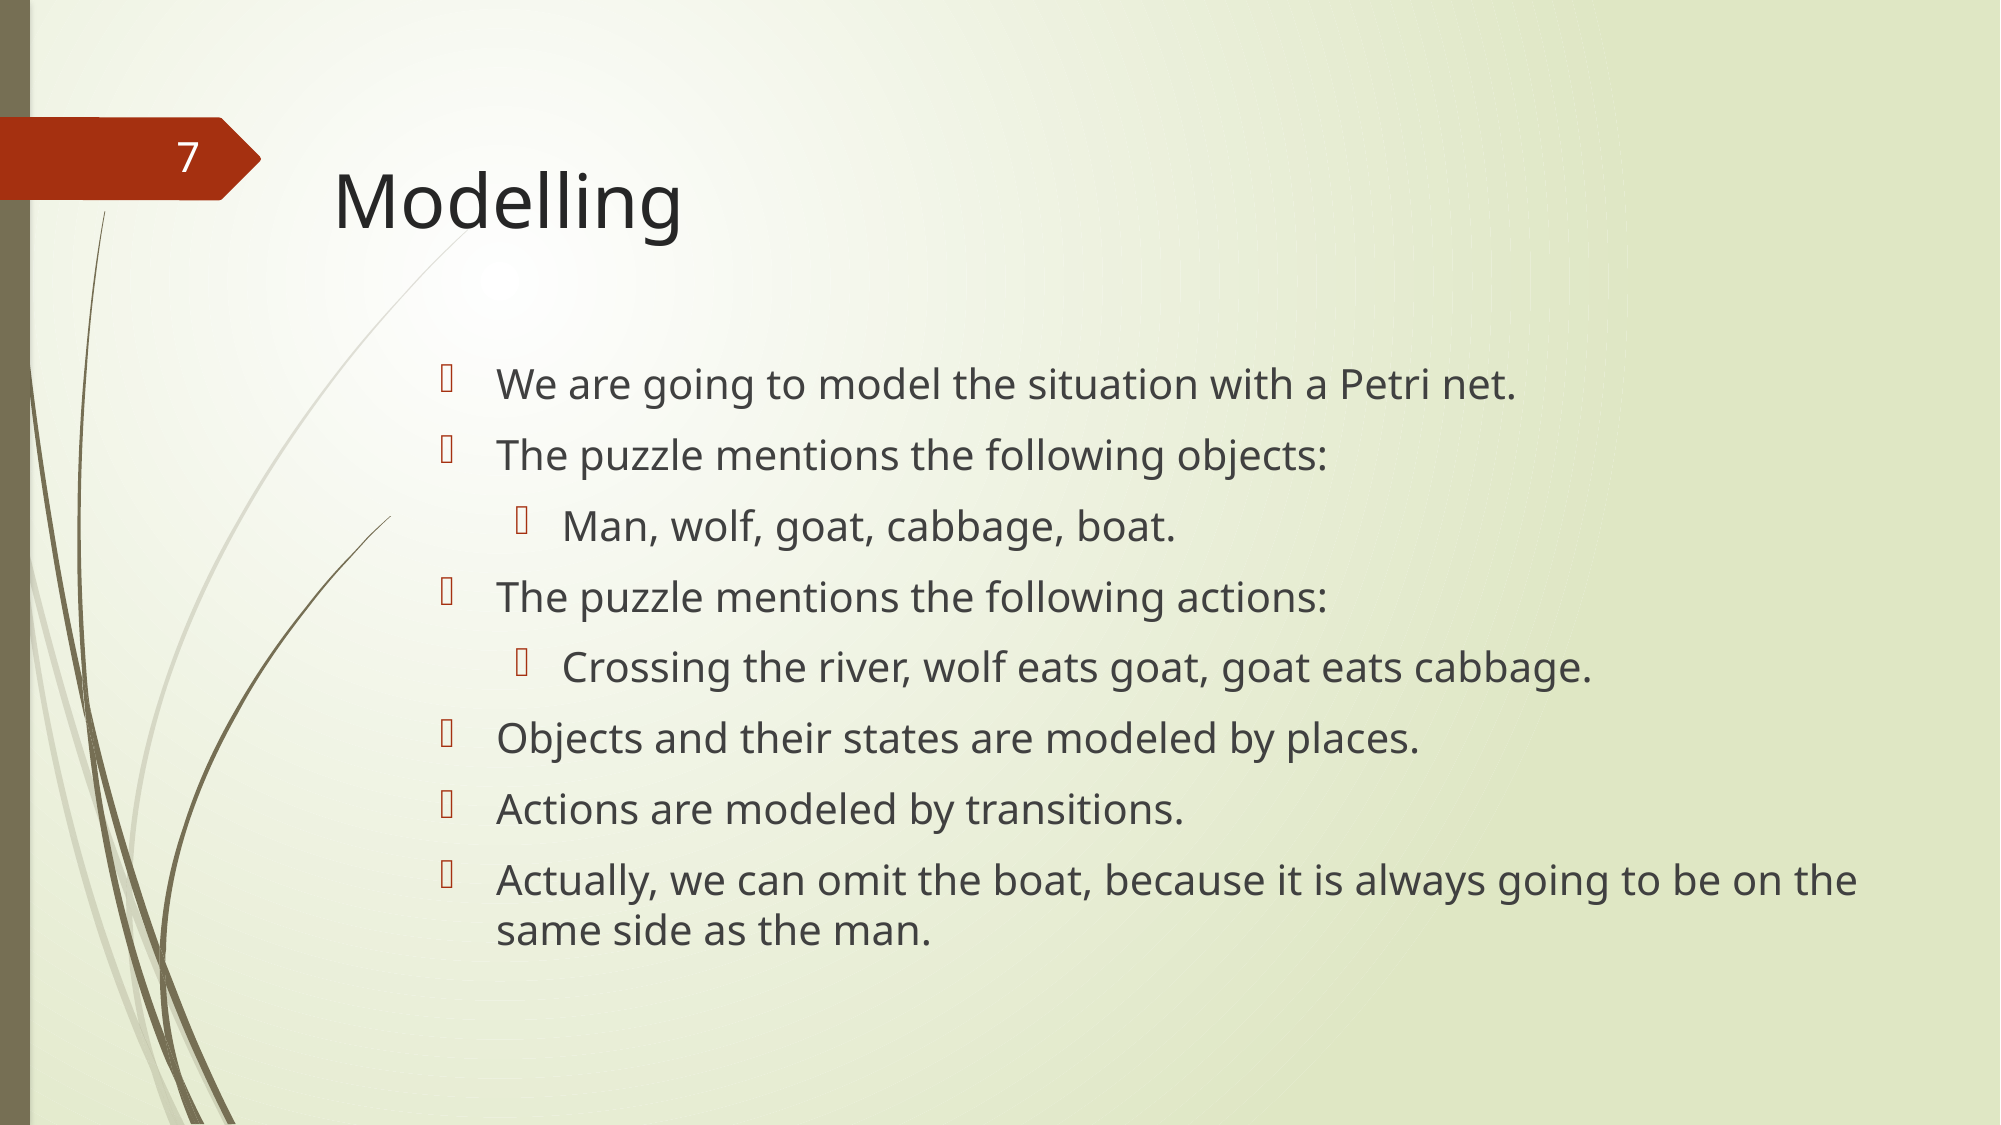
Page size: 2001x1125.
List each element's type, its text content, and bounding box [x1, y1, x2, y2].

title Modelling [317, 145, 815, 307]
slide_number 7 [87, 129, 216, 190]
list We are going to model the situation with a Petri net. The puzzle mentions the following objects: Man, wolf, goat, cabbage, boat. The puzzle mentions the following actions: Crossing the river, wolf eats goat, goat eats cabbage. Objects and their states are modeled by places. Actions are modeled by transitions. Actually, we can omit the boat, because it is always going to be on the same side as the man. [424, 350, 1888, 988]
